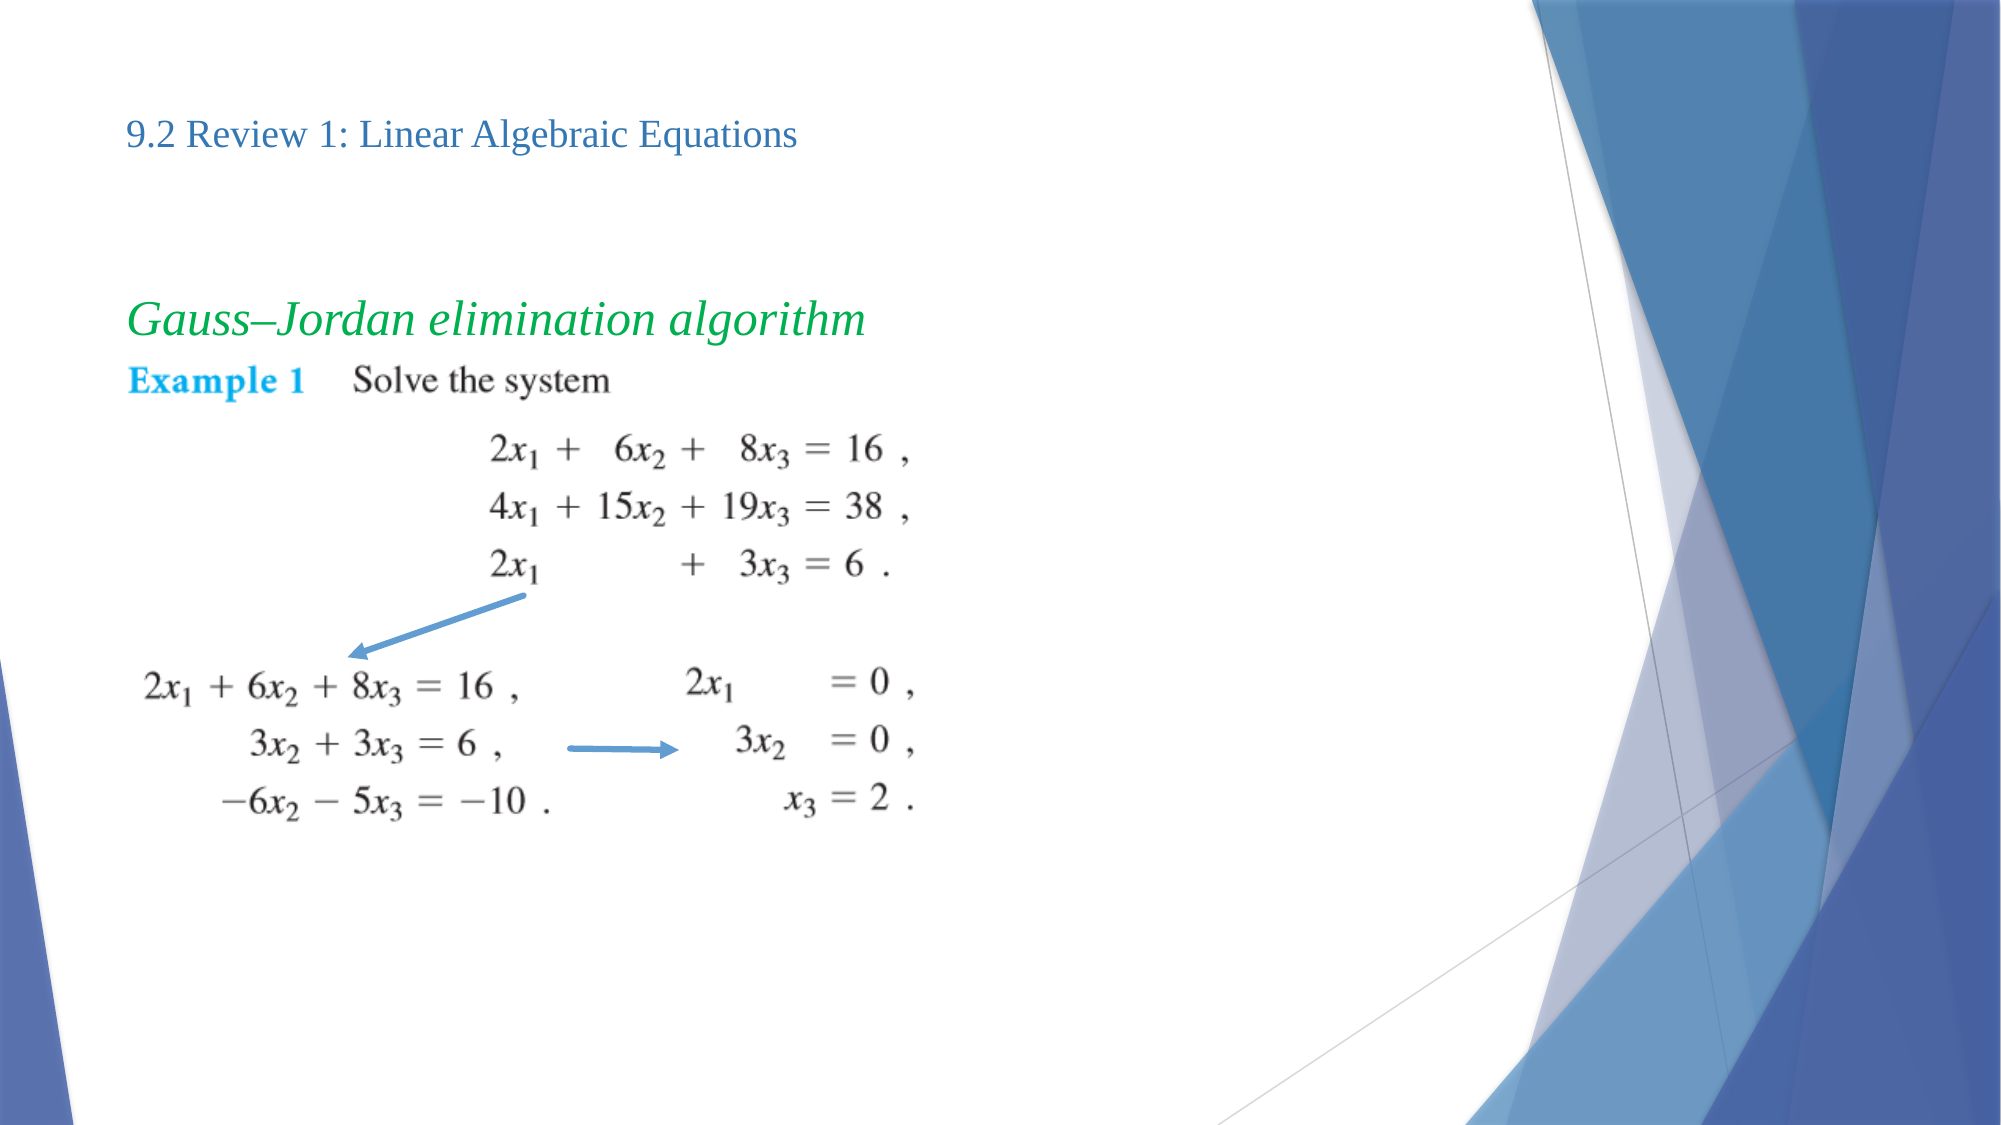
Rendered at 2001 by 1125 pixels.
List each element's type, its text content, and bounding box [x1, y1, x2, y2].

picture [124, 354, 926, 597]
title 9.2 Review 1: Linear Algebraic Equations [111, 99, 1522, 278]
picture [661, 640, 972, 840]
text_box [346, 595, 525, 658]
picture [124, 656, 571, 847]
list Gauss–Jordan elimination algorithm [111, 278, 1598, 1004]
